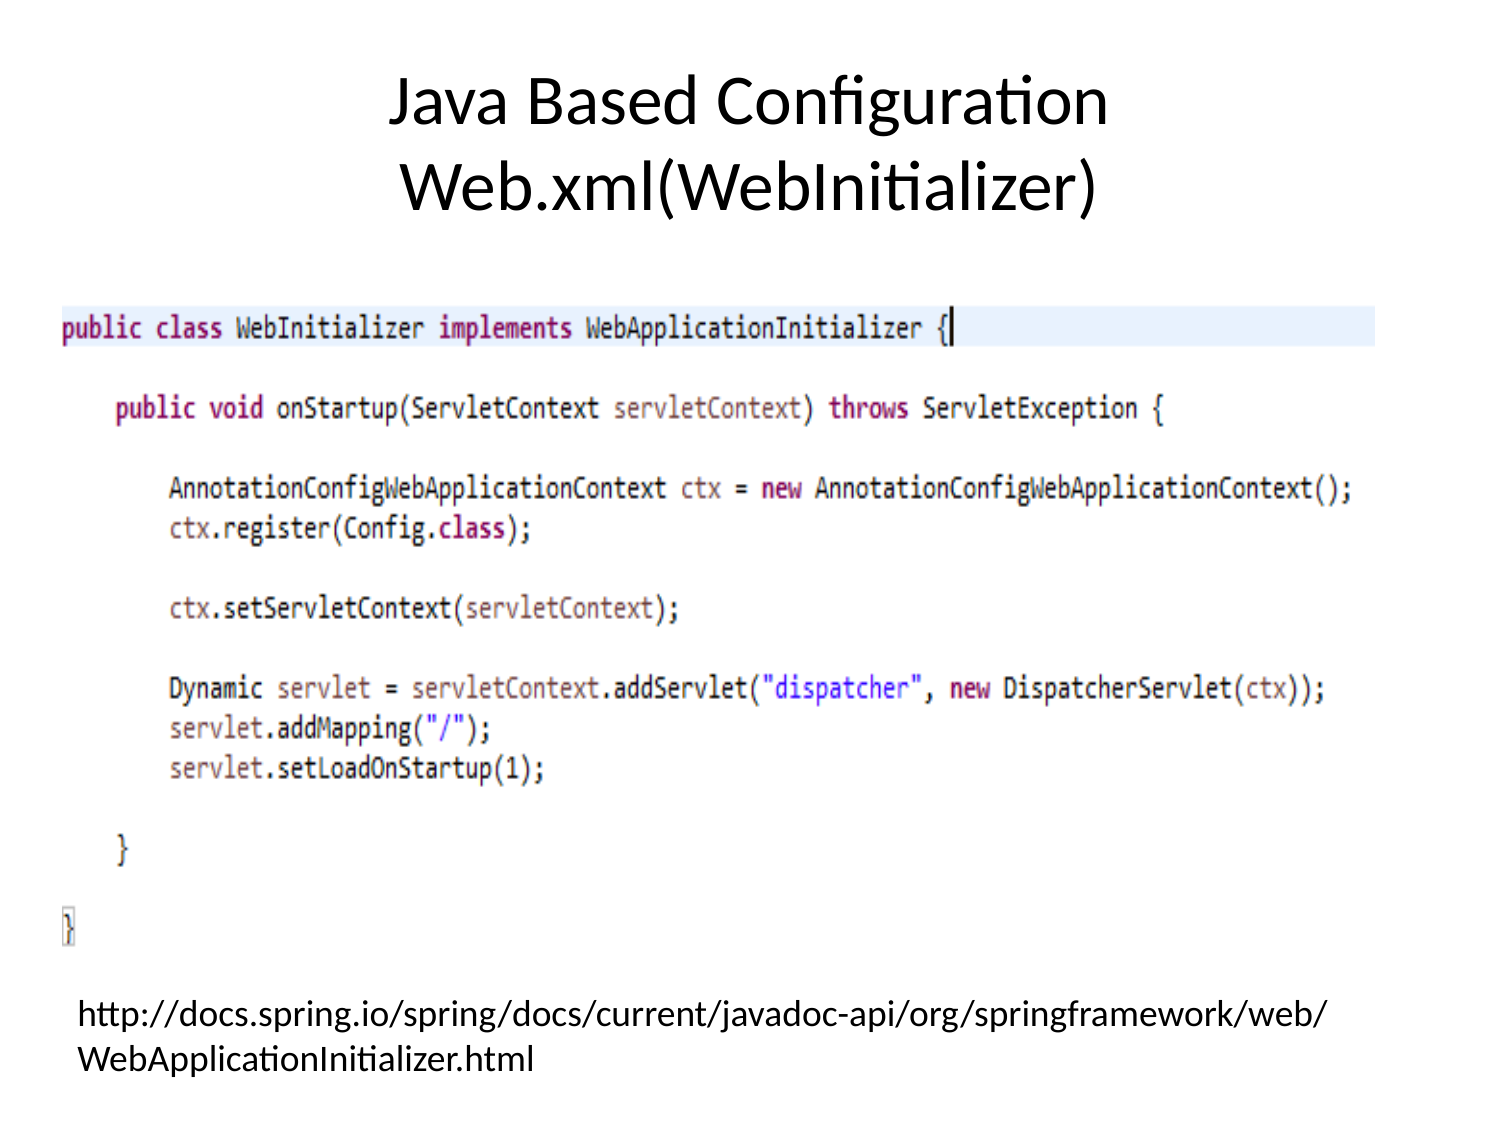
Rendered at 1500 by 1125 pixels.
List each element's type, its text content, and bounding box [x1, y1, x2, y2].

title Java Based Configuration Web.xml(WebInitializer) [75, 45, 1425, 233]
picture [62, 299, 1376, 963]
text_box http://docs.spring.io/spring/docs/current/javadoc-api/org/springframework/web/WebApplicationInitializer.html [62, 981, 1450, 1087]
